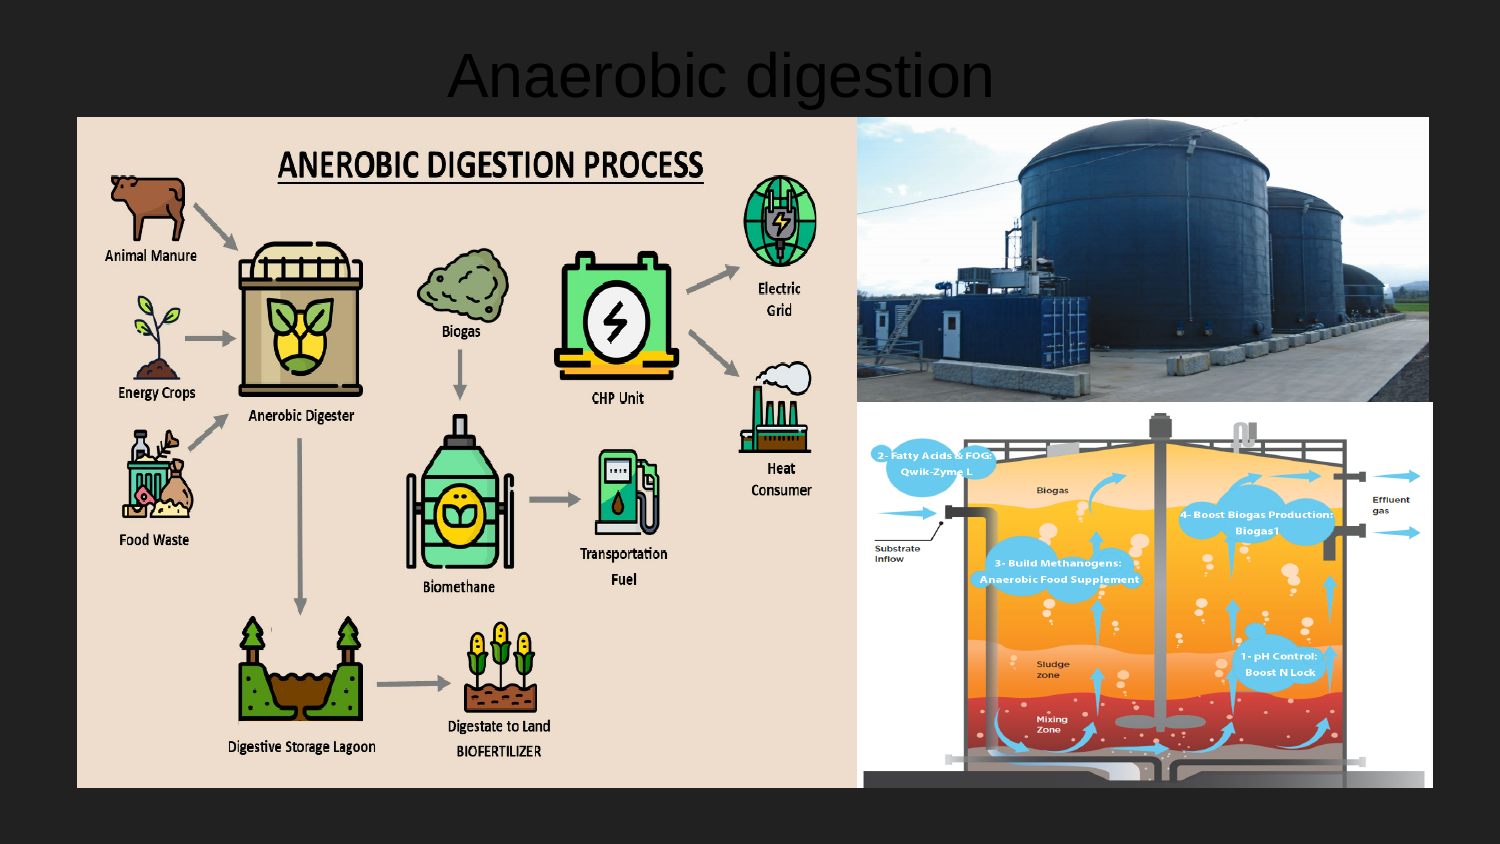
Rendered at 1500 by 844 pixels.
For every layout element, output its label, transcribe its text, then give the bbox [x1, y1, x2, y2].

picture [77, 116, 1433, 788]
text_box Anaerobic digestion [263, 19, 1180, 115]
